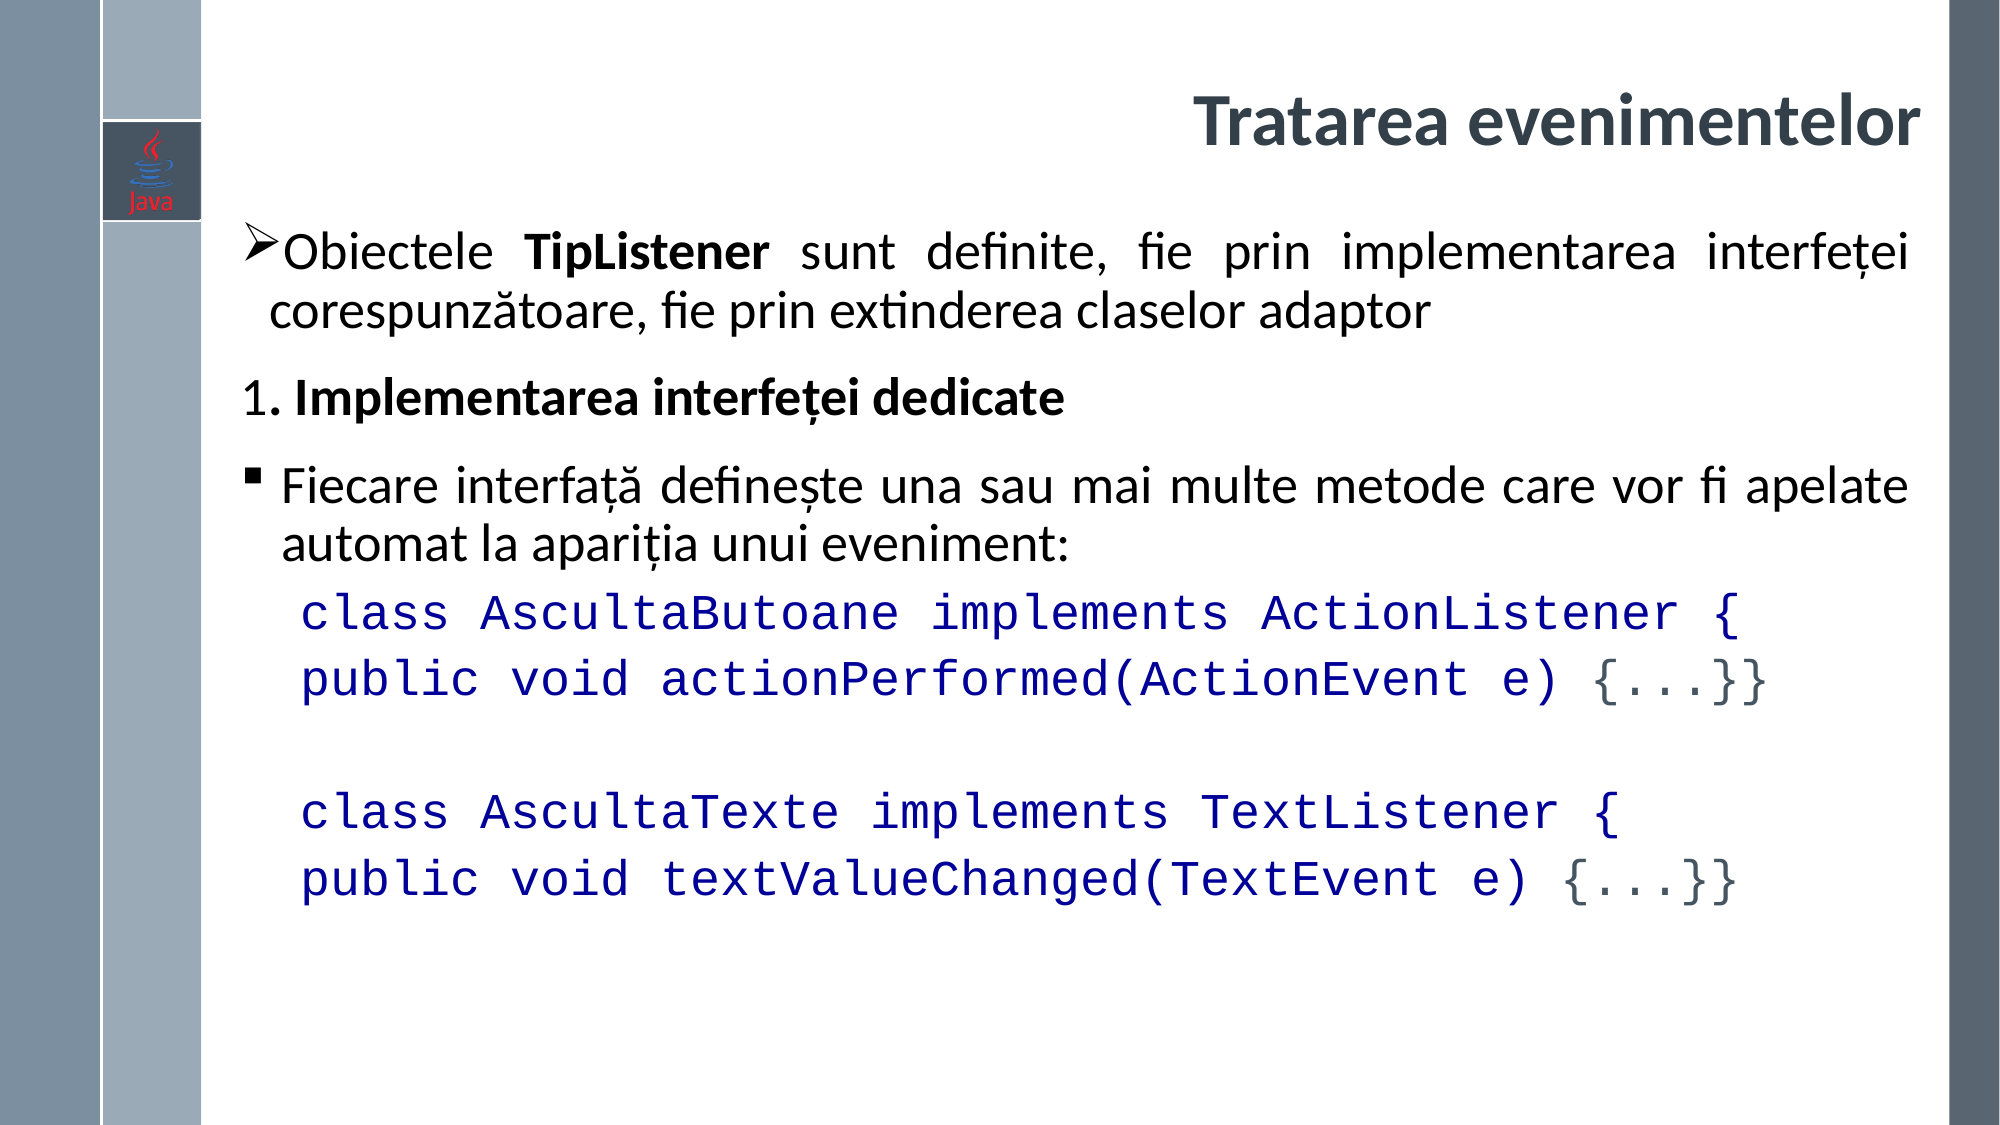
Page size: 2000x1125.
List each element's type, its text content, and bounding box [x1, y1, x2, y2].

list Obiectele TipListener sunt definite, fie prin implementarea interfeței corespunzătoare, fie prin extinderea claselor adaptor 1. Implementarea interfeței dedicate Fiecare interfață definește una sau mai multe metode care vor fi apelate automat la apariția unui eveniment: class AscultaButoane implements ActionListener { public void actionPerformed(ActionEvent e) {...}} class AscultaTexte implements TextListener { public void textValueChanged(TextEvent e) {...}} [225, 215, 1927, 1125]
title Tratarea evenimentelor [192, 8, 1960, 172]
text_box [102, 122, 200, 221]
